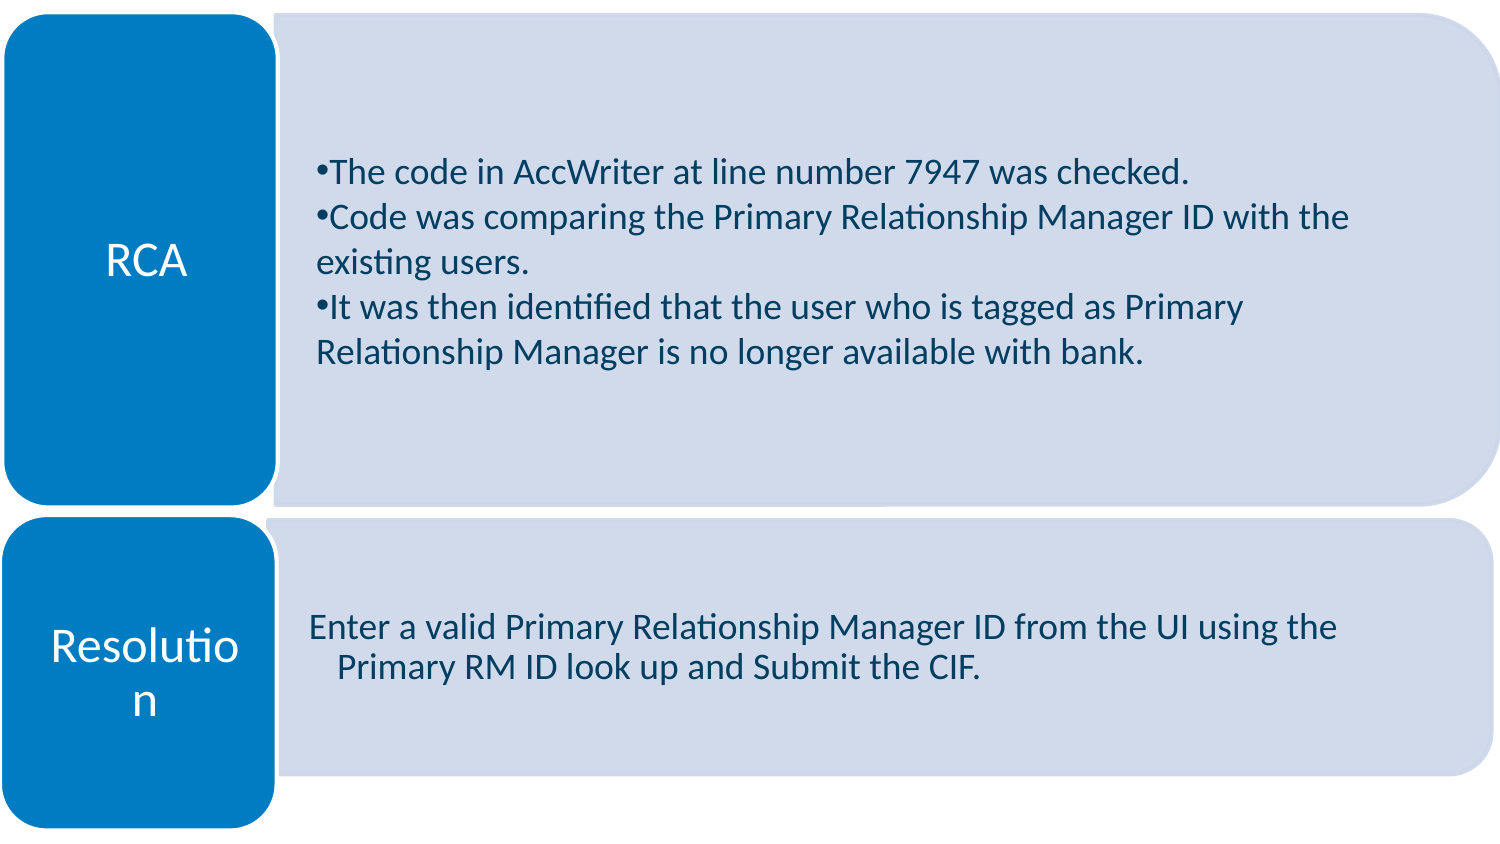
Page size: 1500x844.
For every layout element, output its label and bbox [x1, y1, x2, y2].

text_box [0, 0, 1500, 844]
